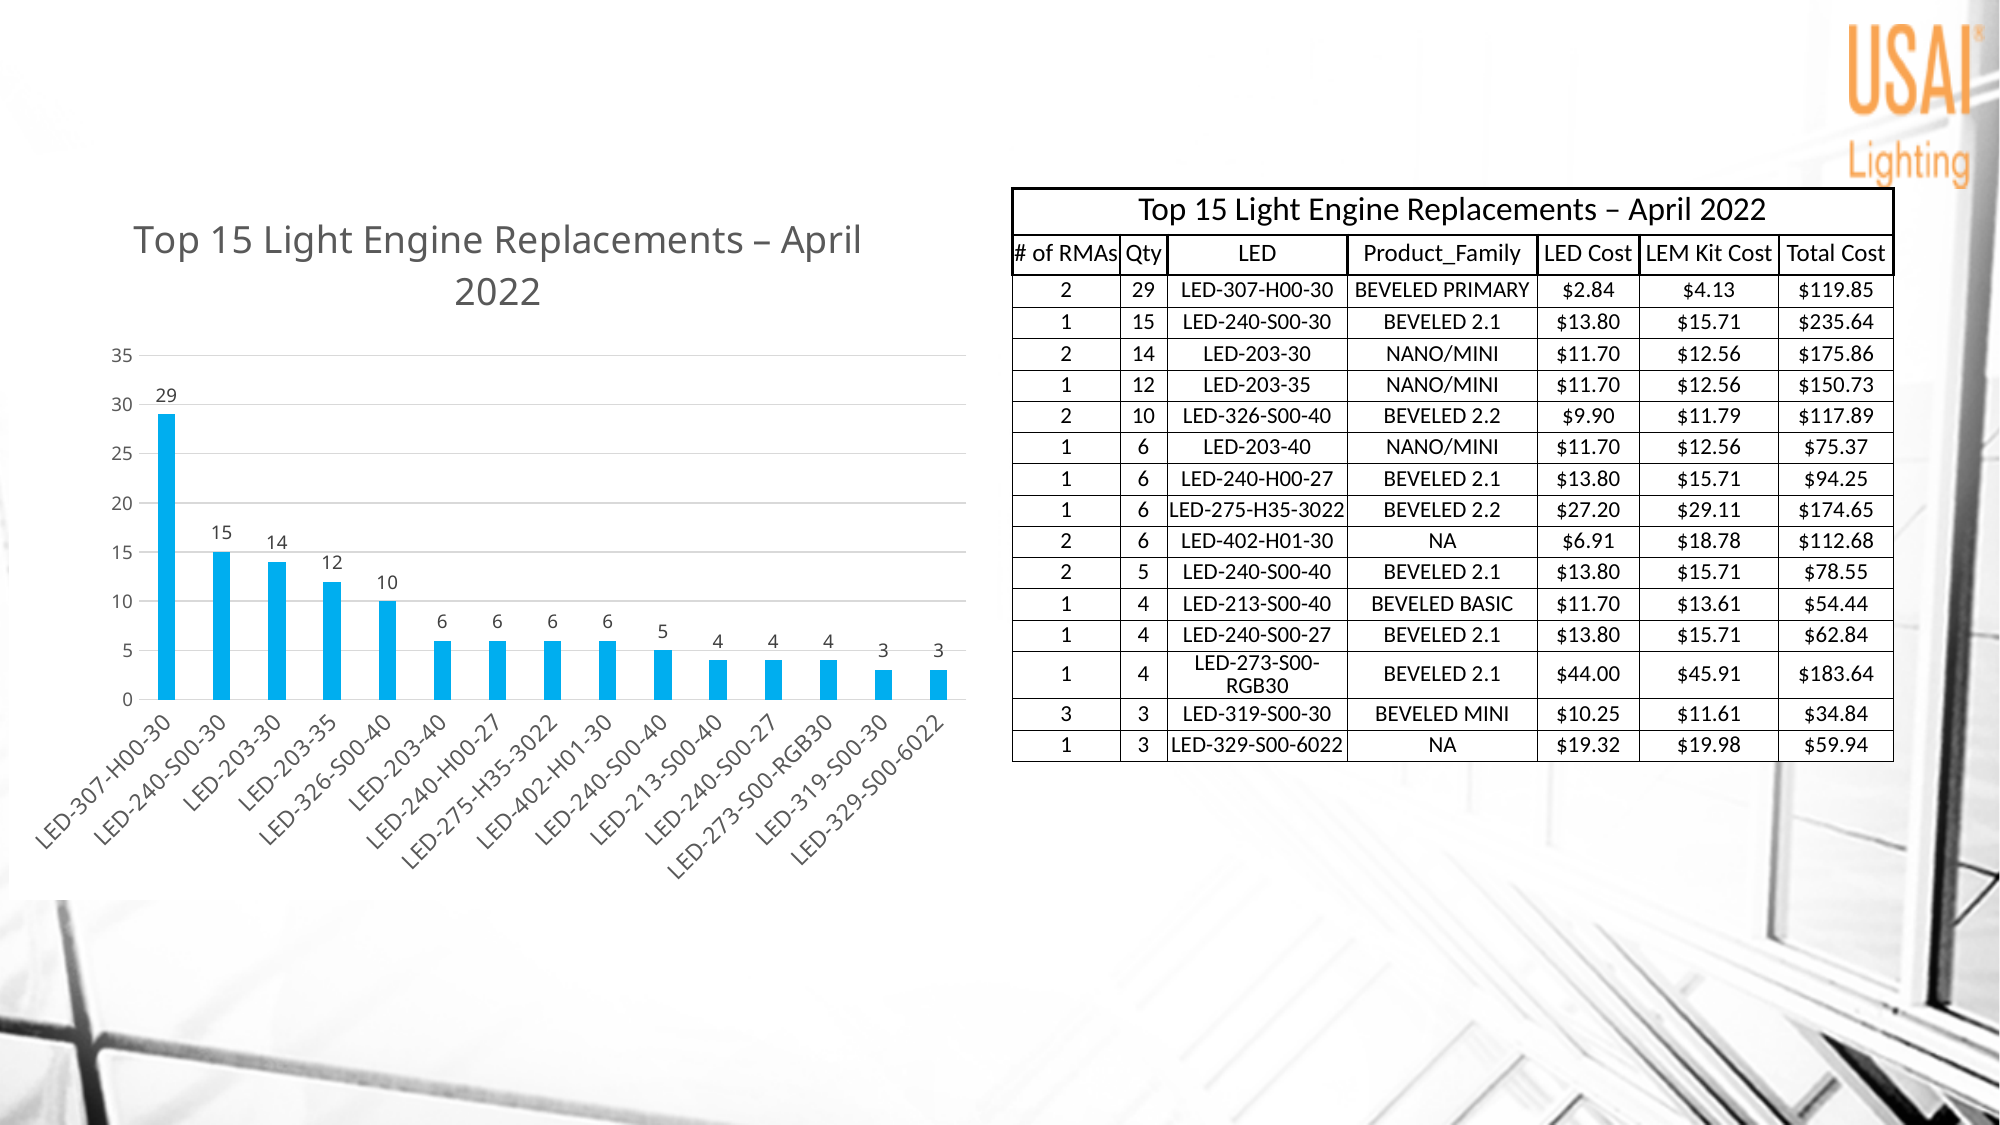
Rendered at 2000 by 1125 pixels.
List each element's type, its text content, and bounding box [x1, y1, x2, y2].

table_cell $150.73 [1779, 371, 1893, 401]
table_cell BEVELED PRIMARY [1348, 276, 1537, 307]
table_cell $15.71 [1640, 464, 1778, 495]
table_cell $62.84 [1779, 621, 1893, 651]
table_cell 10 [1121, 402, 1167, 432]
table_cell LED-273-S00-RGB30 [1168, 652, 1347, 698]
table_cell LED-213-S00-40 [1168, 589, 1347, 620]
table_cell 2 [1013, 276, 1120, 307]
table_cell BEVELED 2.1 [1348, 308, 1537, 338]
table_cell 5 [1121, 558, 1167, 588]
table_cell 4 [1121, 589, 1167, 620]
table_cell BEVELED 2.1 [1348, 558, 1537, 588]
table_cell 12 [1121, 371, 1167, 401]
table_cell LED-240-H00-27 [1168, 464, 1347, 495]
table_cell $11.70 [1538, 433, 1639, 463]
table_cell LED-307-H00-30 [1168, 276, 1347, 307]
table_cell LED-203-40 [1168, 433, 1347, 463]
table_cell $11.70 [1538, 339, 1639, 370]
table_cell 1 [1013, 433, 1120, 463]
table_cell NA [1348, 527, 1537, 557]
picture [0, 0, 2000, 1125]
table_cell $12.56 [1640, 371, 1778, 401]
table_cell 1 [1013, 621, 1120, 651]
table_cell Product_Family [1349, 236, 1536, 274]
table_cell $13.80 [1538, 621, 1639, 651]
table_cell LED-275-H35-3022 [1168, 496, 1347, 526]
table_cell 6 [1121, 433, 1167, 463]
table_cell LED [1169, 236, 1346, 274]
table_cell 1 [1013, 589, 1120, 620]
table_cell LED-402-H01-30 [1168, 527, 1347, 557]
table_cell 6 [1121, 464, 1167, 495]
table_cell LED-326-S00-40 [1168, 402, 1347, 432]
table_cell $174.65 [1779, 496, 1893, 526]
table_cell LED-240-S00-27 [1168, 621, 1347, 651]
table_cell LED-203-30 [1168, 339, 1347, 370]
table_cell LEM Kit Cost [1641, 236, 1778, 274]
table_cell LED-240-S00-30 [1168, 308, 1347, 338]
table_cell Total Cost [1780, 236, 1892, 274]
table_cell $119.85 [1779, 276, 1893, 307]
table_header Top 15 Light Engine Replacements – April 2022 [1014, 190, 1892, 234]
table_cell 6 [1121, 496, 1167, 526]
table_cell 2 [1013, 402, 1120, 432]
table_cell $19.98 [1640, 731, 1778, 761]
table_cell $112.68 [1779, 527, 1893, 557]
table_cell $2.84 [1538, 276, 1639, 307]
table_cell 3 [1013, 699, 1120, 730]
table_cell $44.00 [1538, 652, 1639, 698]
table_cell BEVELED 2.2 [1348, 496, 1537, 526]
table_cell 4 [1121, 621, 1167, 651]
table_cell 1 [1013, 308, 1120, 338]
table_cell $9.90 [1538, 402, 1639, 432]
table_cell NANO/MINI [1348, 339, 1537, 370]
table_cell $11.70 [1538, 589, 1639, 620]
table_cell $10.25 [1538, 699, 1639, 730]
table_cell $78.55 [1779, 558, 1893, 588]
table_cell $13.61 [1640, 589, 1778, 620]
table_cell # of RMAs [1014, 236, 1119, 274]
table_cell $183.64 [1779, 652, 1893, 698]
table_cell $34.84 [1779, 699, 1893, 730]
table_cell $11.79 [1640, 402, 1778, 432]
table_cell LED-319-S00-30 [1168, 699, 1347, 730]
table_cell $15.71 [1640, 621, 1778, 651]
table_cell $19.32 [1538, 731, 1639, 761]
table_cell $13.80 [1538, 308, 1639, 338]
table_cell NA [1348, 731, 1537, 761]
table_cell 1 [1013, 496, 1120, 526]
table_cell BEVELED 2.1 [1348, 652, 1537, 698]
table_cell LED-203-35 [1168, 371, 1347, 401]
table_cell LED-240-S00-40 [1168, 558, 1347, 588]
table_cell $15.71 [1640, 558, 1778, 588]
table_cell LED-329-S00-6022 [1168, 731, 1347, 761]
table_cell 14 [1121, 339, 1167, 370]
table_cell $235.64 [1779, 308, 1893, 338]
table_cell $12.56 [1640, 339, 1778, 370]
table_cell $11.70 [1538, 371, 1639, 401]
table_cell 1 [1013, 731, 1120, 761]
table_cell 4 [1121, 652, 1167, 698]
table_cell $13.80 [1538, 558, 1639, 588]
table_cell $29.11 [1640, 496, 1778, 526]
table_cell $18.78 [1640, 527, 1778, 557]
table_cell $75.37 [1779, 433, 1893, 463]
table_cell LED Cost [1539, 236, 1638, 274]
table_cell BEVELED MINI [1348, 699, 1537, 730]
table_cell $54.44 [1779, 589, 1893, 620]
table_cell $175.86 [1779, 339, 1893, 370]
table_cell 3 [1121, 699, 1167, 730]
table_cell Qty [1121, 236, 1166, 274]
chart [9, 179, 988, 900]
table_cell BEVELED 2.1 [1348, 464, 1537, 495]
table_cell $59.94 [1779, 731, 1893, 761]
table_cell $11.61 [1640, 699, 1778, 730]
table_cell 1 [1013, 652, 1120, 698]
table_cell BEVELED BASIC [1348, 589, 1537, 620]
table_cell NANO/MINI [1348, 371, 1537, 401]
table_cell 6 [1121, 527, 1167, 557]
table_cell 15 [1121, 308, 1167, 338]
table_cell $12.56 [1640, 433, 1778, 463]
table_cell $15.71 [1640, 308, 1778, 338]
table_cell BEVELED 2.1 [1348, 621, 1537, 651]
table_cell $117.89 [1779, 402, 1893, 432]
table_cell $4.13 [1640, 276, 1778, 307]
table_cell 1 [1013, 371, 1120, 401]
table_cell $27.20 [1538, 496, 1639, 526]
table_cell BEVELED 2.2 [1348, 402, 1537, 432]
table_cell $94.25 [1779, 464, 1893, 495]
table_cell $6.91 [1538, 527, 1639, 557]
table_cell 2 [1013, 339, 1120, 370]
table_cell NANO/MINI [1348, 433, 1537, 463]
table_cell $13.80 [1538, 464, 1639, 495]
table_cell 1 [1013, 464, 1120, 495]
table_cell 3 [1121, 731, 1167, 761]
table_cell 29 [1121, 276, 1167, 307]
table_cell 2 [1013, 558, 1120, 588]
table_cell $45.91 [1640, 652, 1778, 698]
table_cell 2 [1013, 527, 1120, 557]
